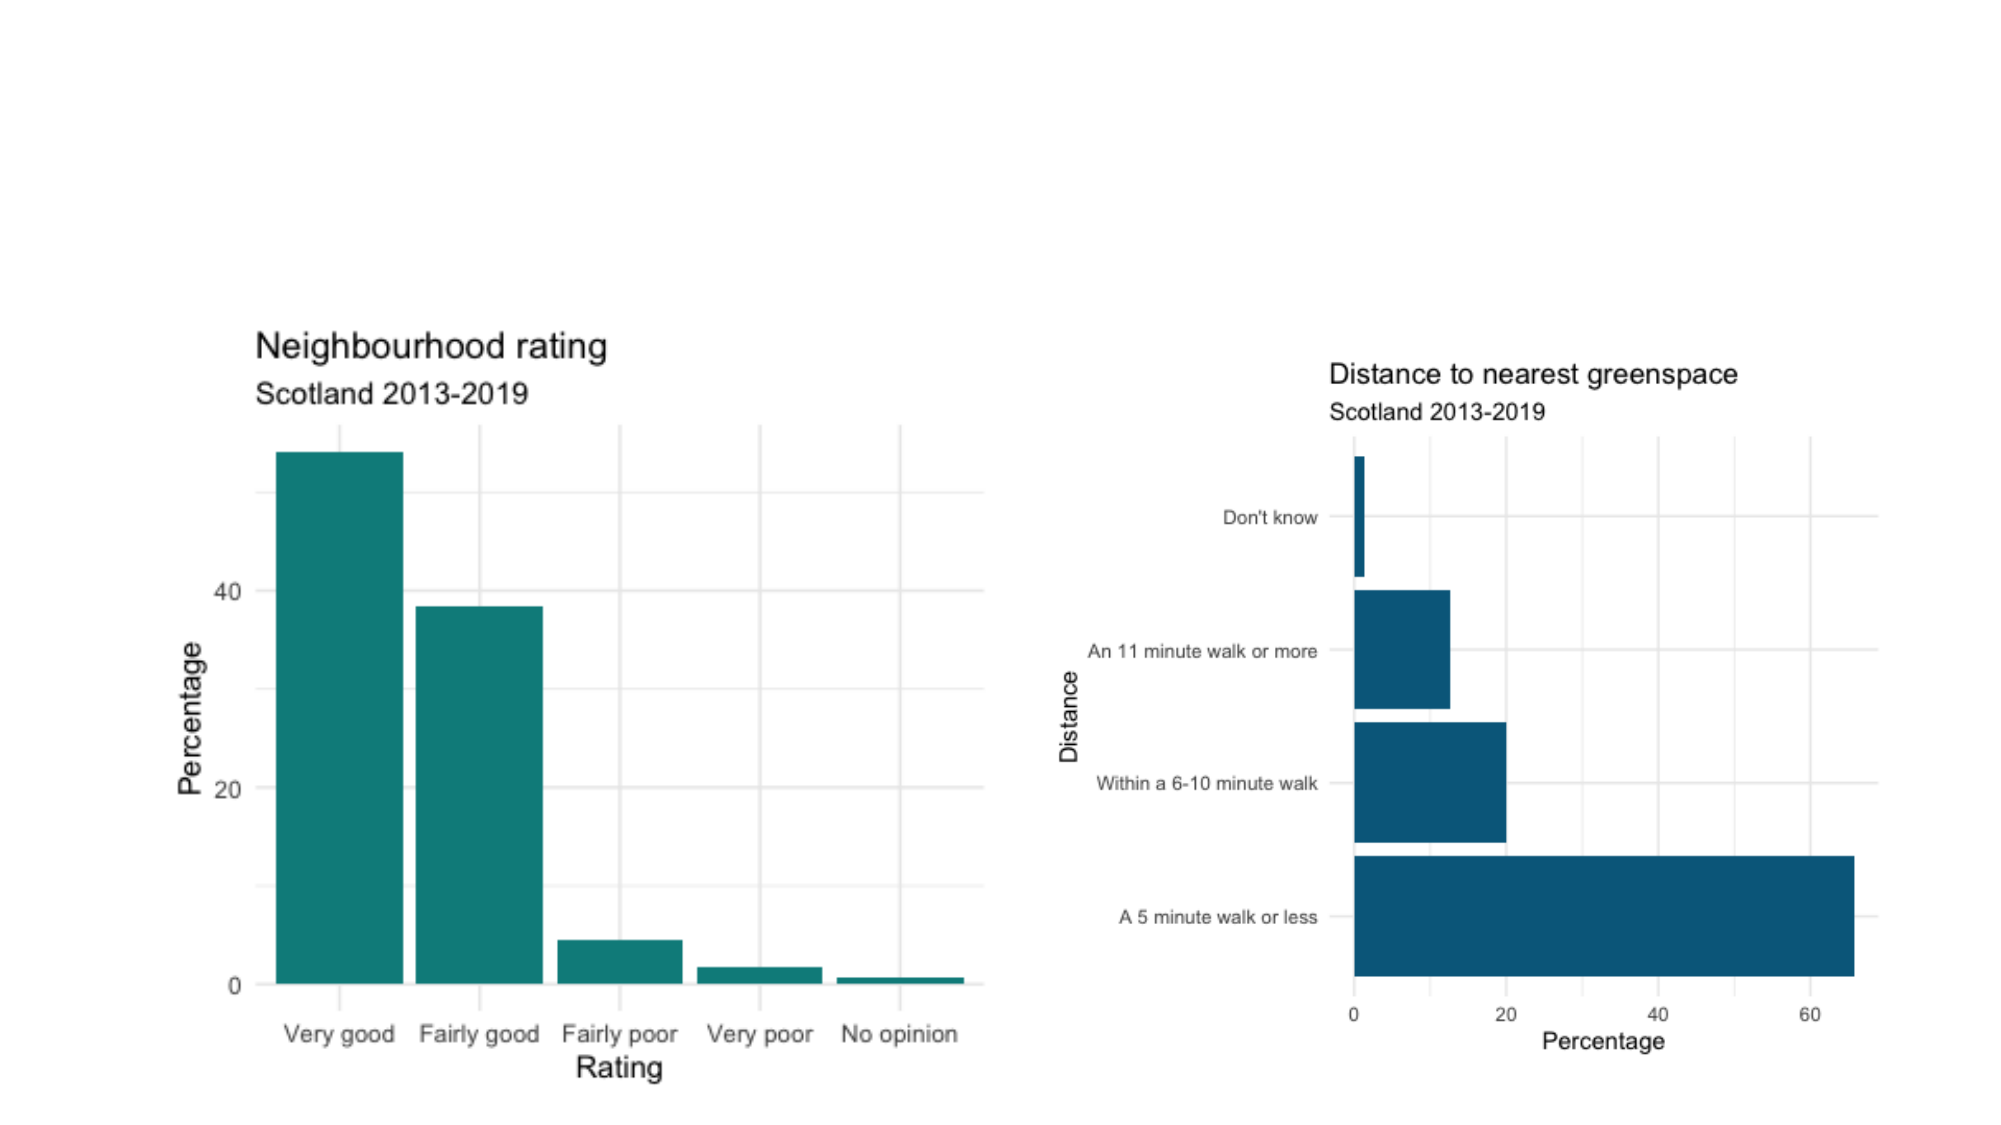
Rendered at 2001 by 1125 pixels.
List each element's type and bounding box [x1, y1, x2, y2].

list [1048, 351, 1891, 1066]
picture [164, 317, 1000, 1099]
